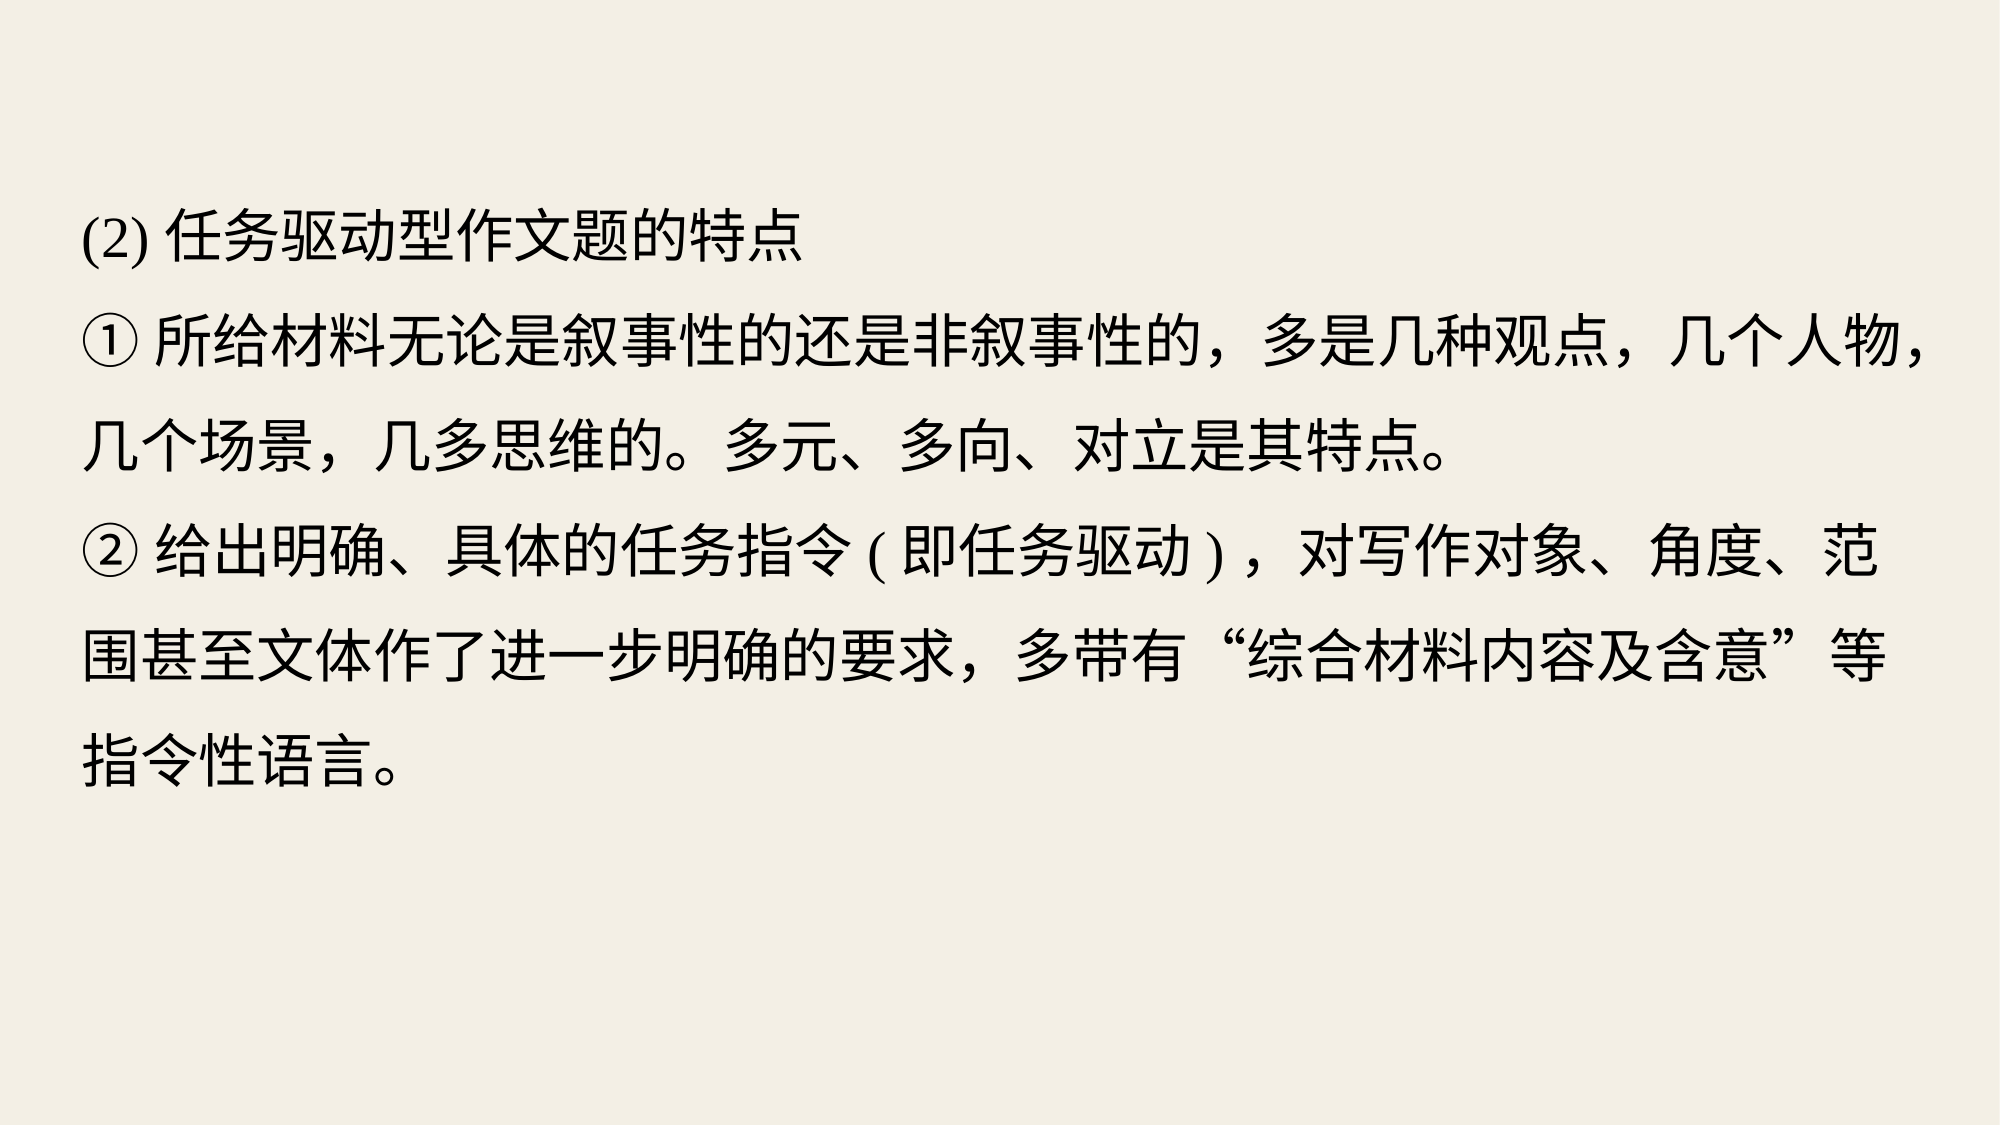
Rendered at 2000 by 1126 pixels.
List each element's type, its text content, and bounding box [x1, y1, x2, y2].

text_box (2)任务驱动型作文题的特点 ①所给材料无论是叙事性的还是非叙事性的，多是几种观点，几个人物，几个场景，几多思维的。多元、多向、对立是其特点。 ②给出明确、具体的任务指令(即任务驱动)，对写作对象、角度、范围甚至文体作了进一步明确的要求，多带有“综合材料内容及含意”等指令性语言。 [61, 154, 1945, 804]
